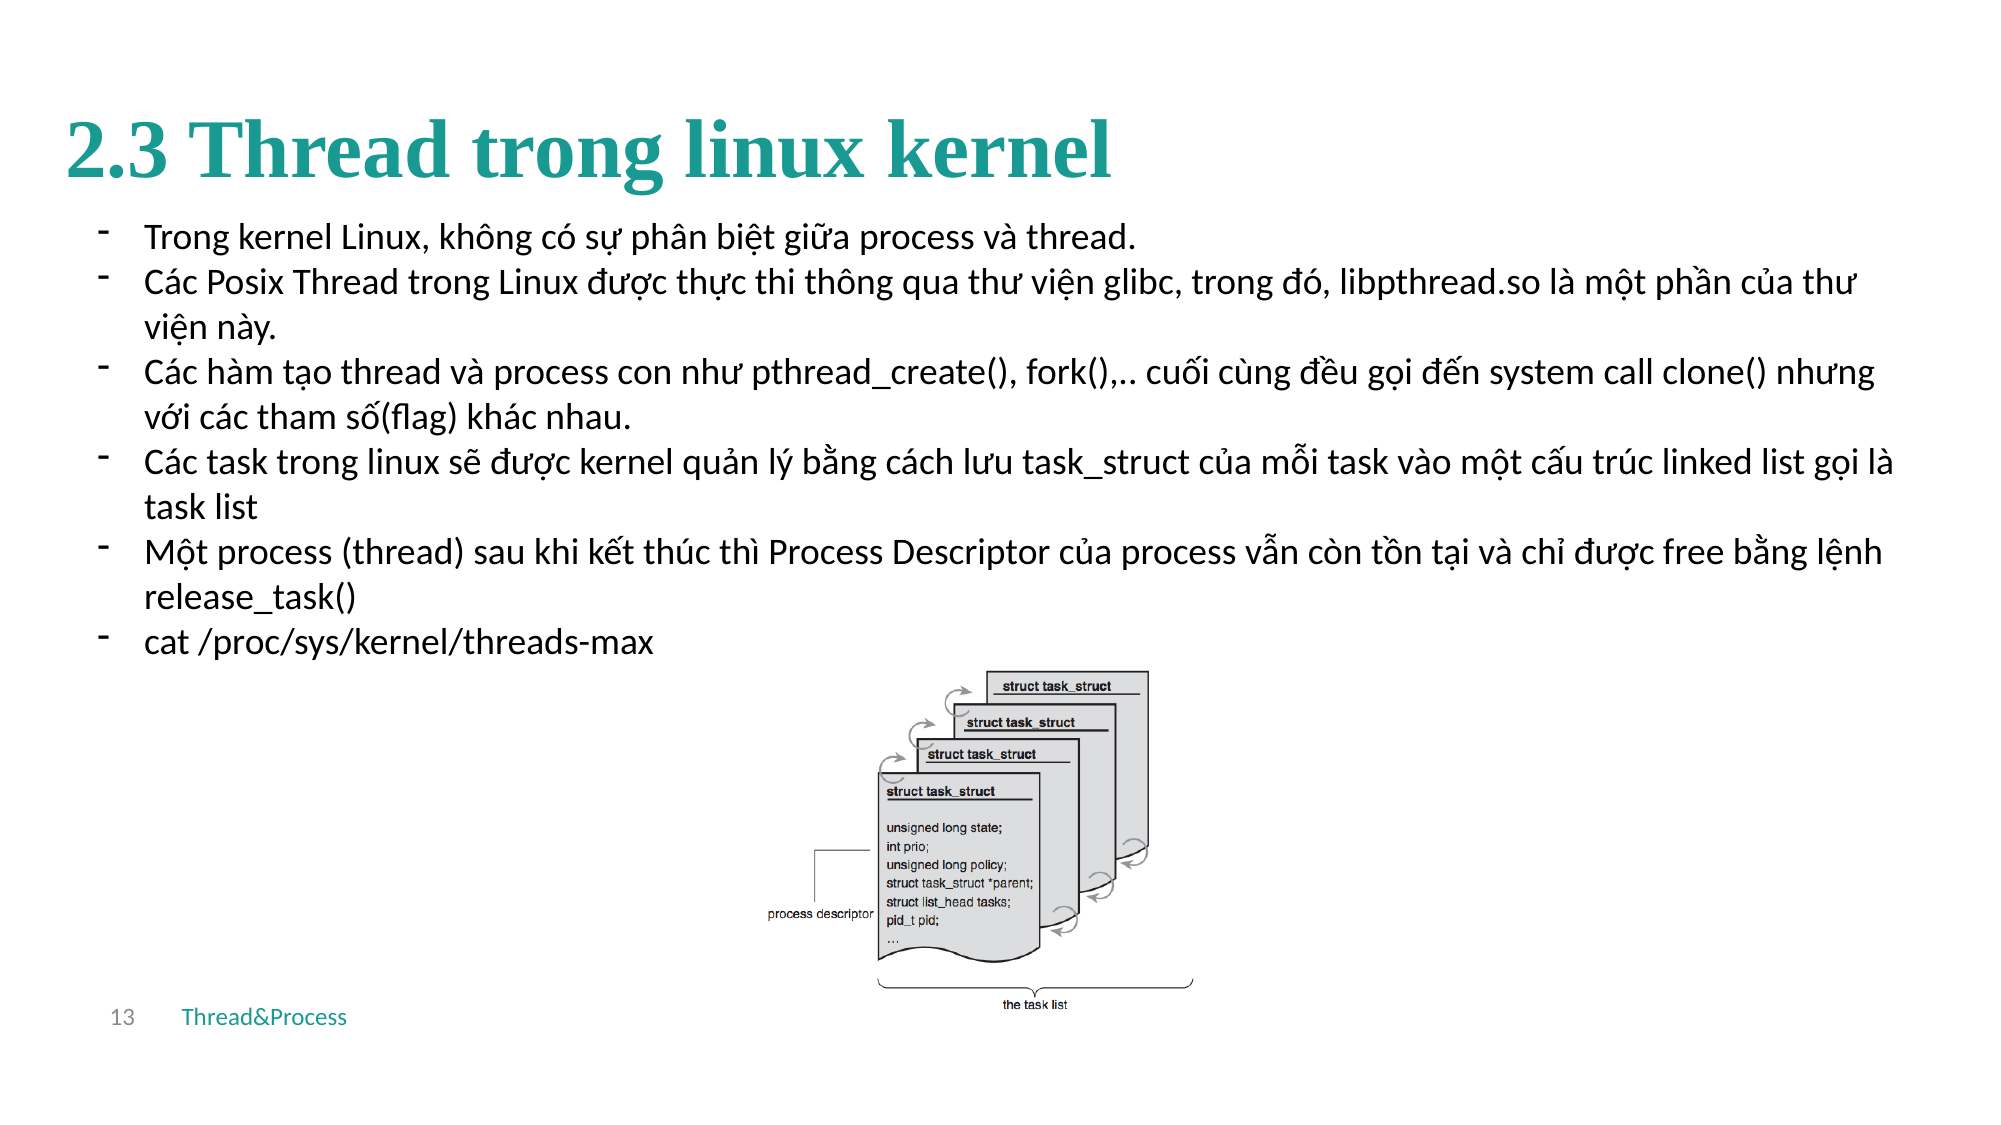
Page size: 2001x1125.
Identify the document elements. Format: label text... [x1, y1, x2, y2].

picture [762, 657, 1201, 1016]
text_box Trong kernel Linux, không có sự phân biệt giữa process và thread. Các Posix Thread trong Linux được thực thi thông qua thư viện glibc, trong đó, libpthread.so là một phần của thư viện này. Các hàm tạo thread và process con như pthread_create(), fork(),.. cuối cùng đều gọi đến system call clone() nhưng với các tham số(flag) khác nhau. Các task trong linux sẽ được kernel quản lý bằng cách lưu task_struct của mỗi task vào một cấu trúc linked list gọi là task list Một process (thread) sau khi kết thúc thì Process Descriptor của process vẫn còn tồn tại và chỉ được free bằng lệnh release_task() cat /proc/sys/kernel/threads-max [82, 204, 1929, 760]
list 2.3 Thread trong linux kernel [50, 36, 1974, 205]
footer Thread&Process [166, 985, 800, 1046]
slide_number 13 [50, 985, 150, 1046]
